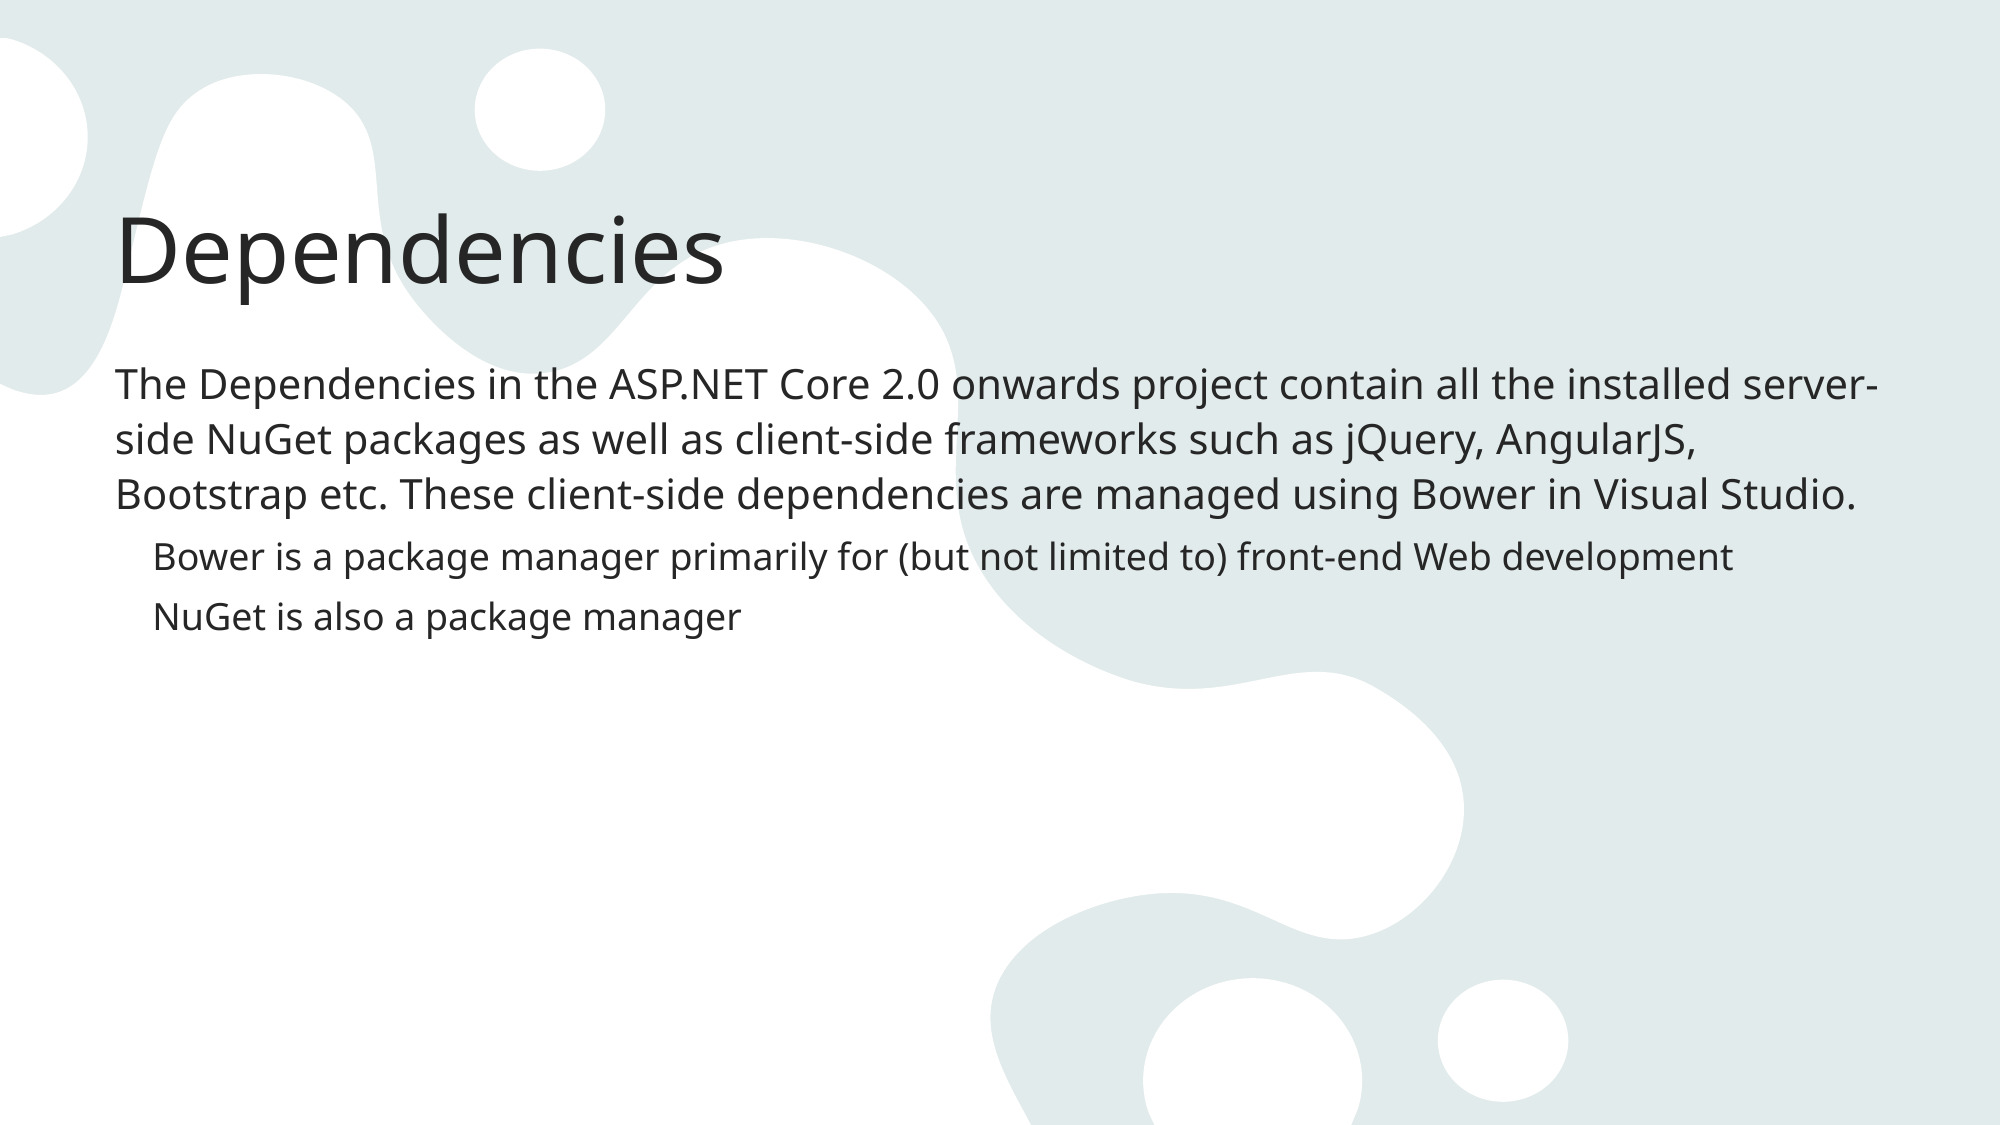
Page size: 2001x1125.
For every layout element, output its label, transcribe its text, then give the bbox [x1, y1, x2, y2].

title Dependencies [99, 91, 1900, 309]
list The Dependencies in the ASP.NET Core 2.0 onwards project contain all the installed server-side NuGet packages as well as client-side frameworks such as jQuery, AngularJS, Bootstrap etc. These client-side dependencies are managed using Bower in Visual Studio. Bower is a package manager primarily for (but not limited to) front-end Web development NuGet is also a package manager [99, 345, 1900, 1008]
